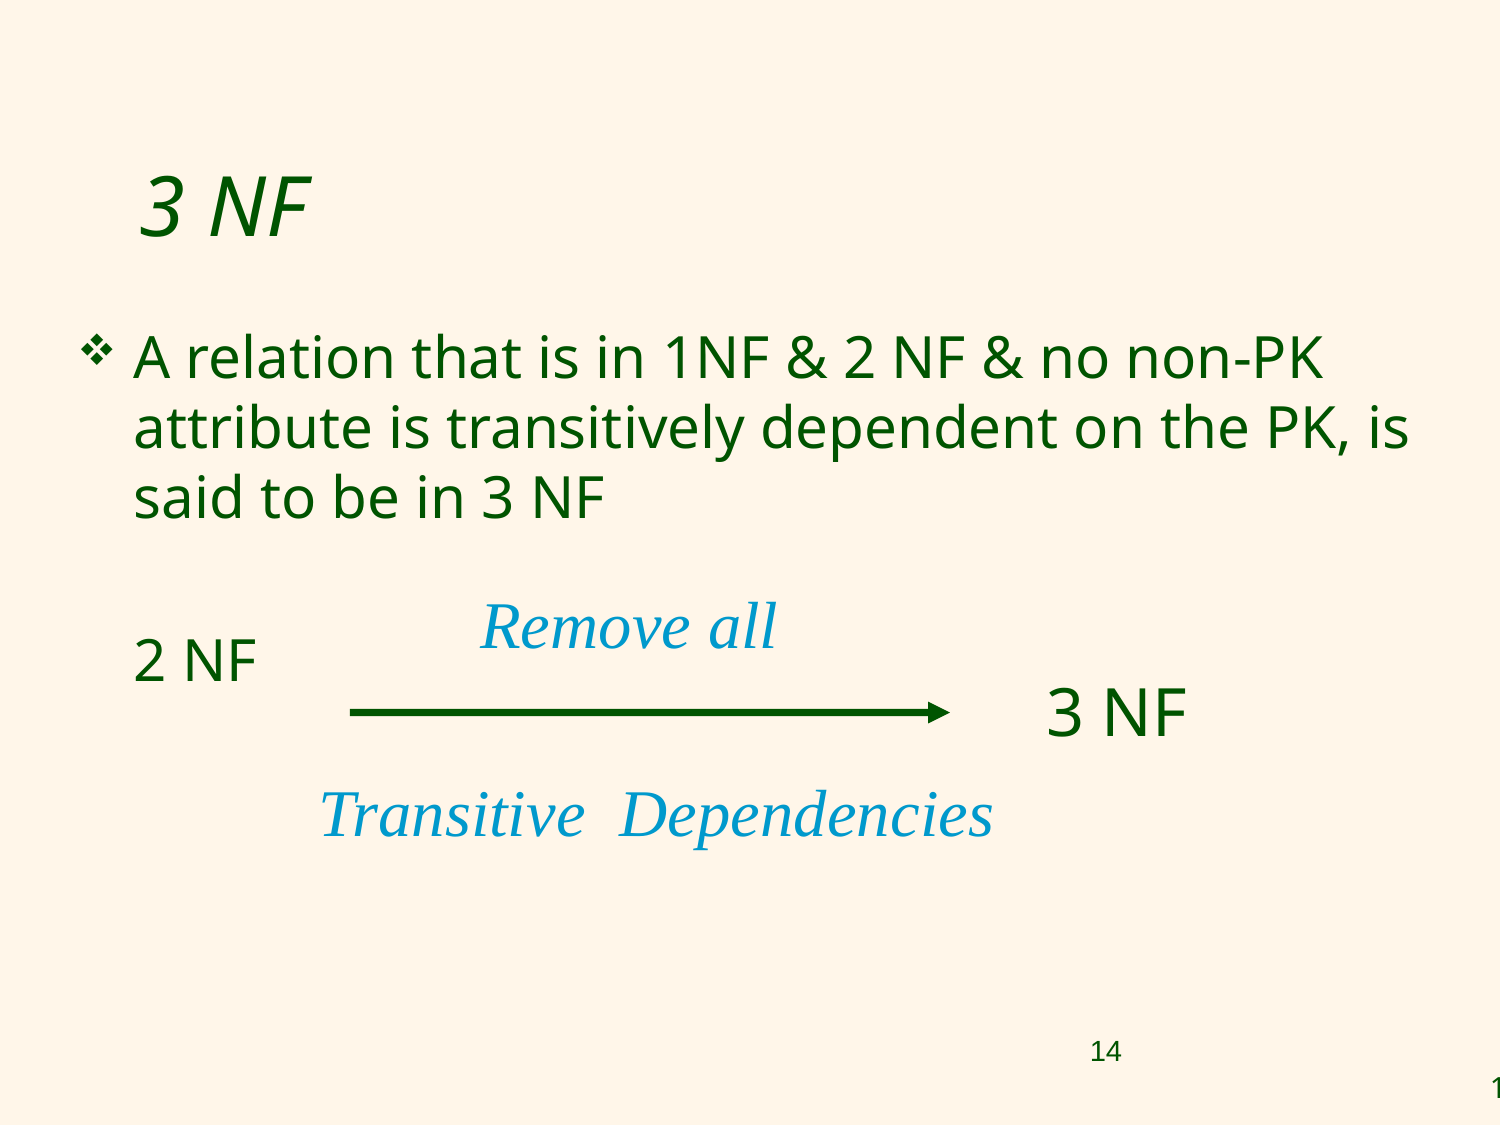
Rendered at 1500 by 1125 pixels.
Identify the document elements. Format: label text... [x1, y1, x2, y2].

title 3 NF [125, 99, 1450, 306]
text_box [349, 706, 950, 719]
text_box Remove all [465, 574, 812, 670]
list A relation that is in 1NF & 2 NF & no non-PK attribute is transitively dependent on the PK, is said to be in 3 NF 2 NF [62, 312, 1463, 1000]
text_box Transitive Dependencies [304, 762, 1028, 858]
slide_number 14 [1074, 1024, 1425, 1103]
text_box 3 NF [1031, 662, 1203, 758]
